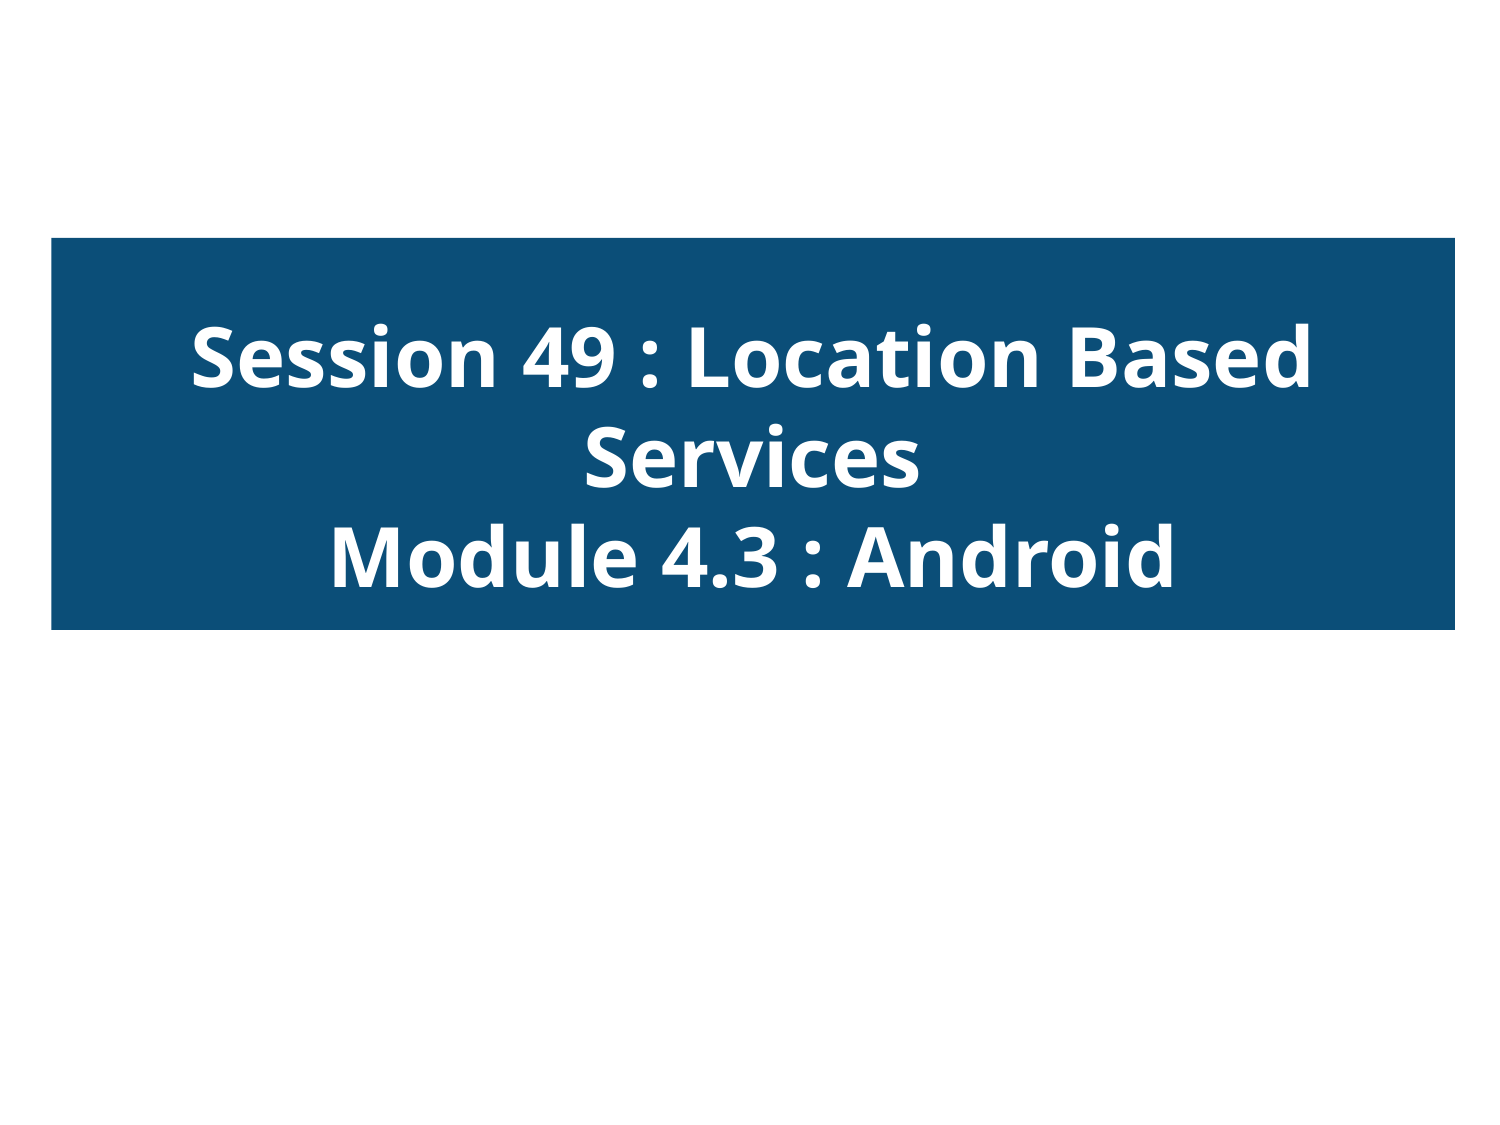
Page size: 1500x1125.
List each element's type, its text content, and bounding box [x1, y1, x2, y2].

text_box Session 49 : Location Based Services Module 4.3 : Android [51, 237, 1455, 630]
